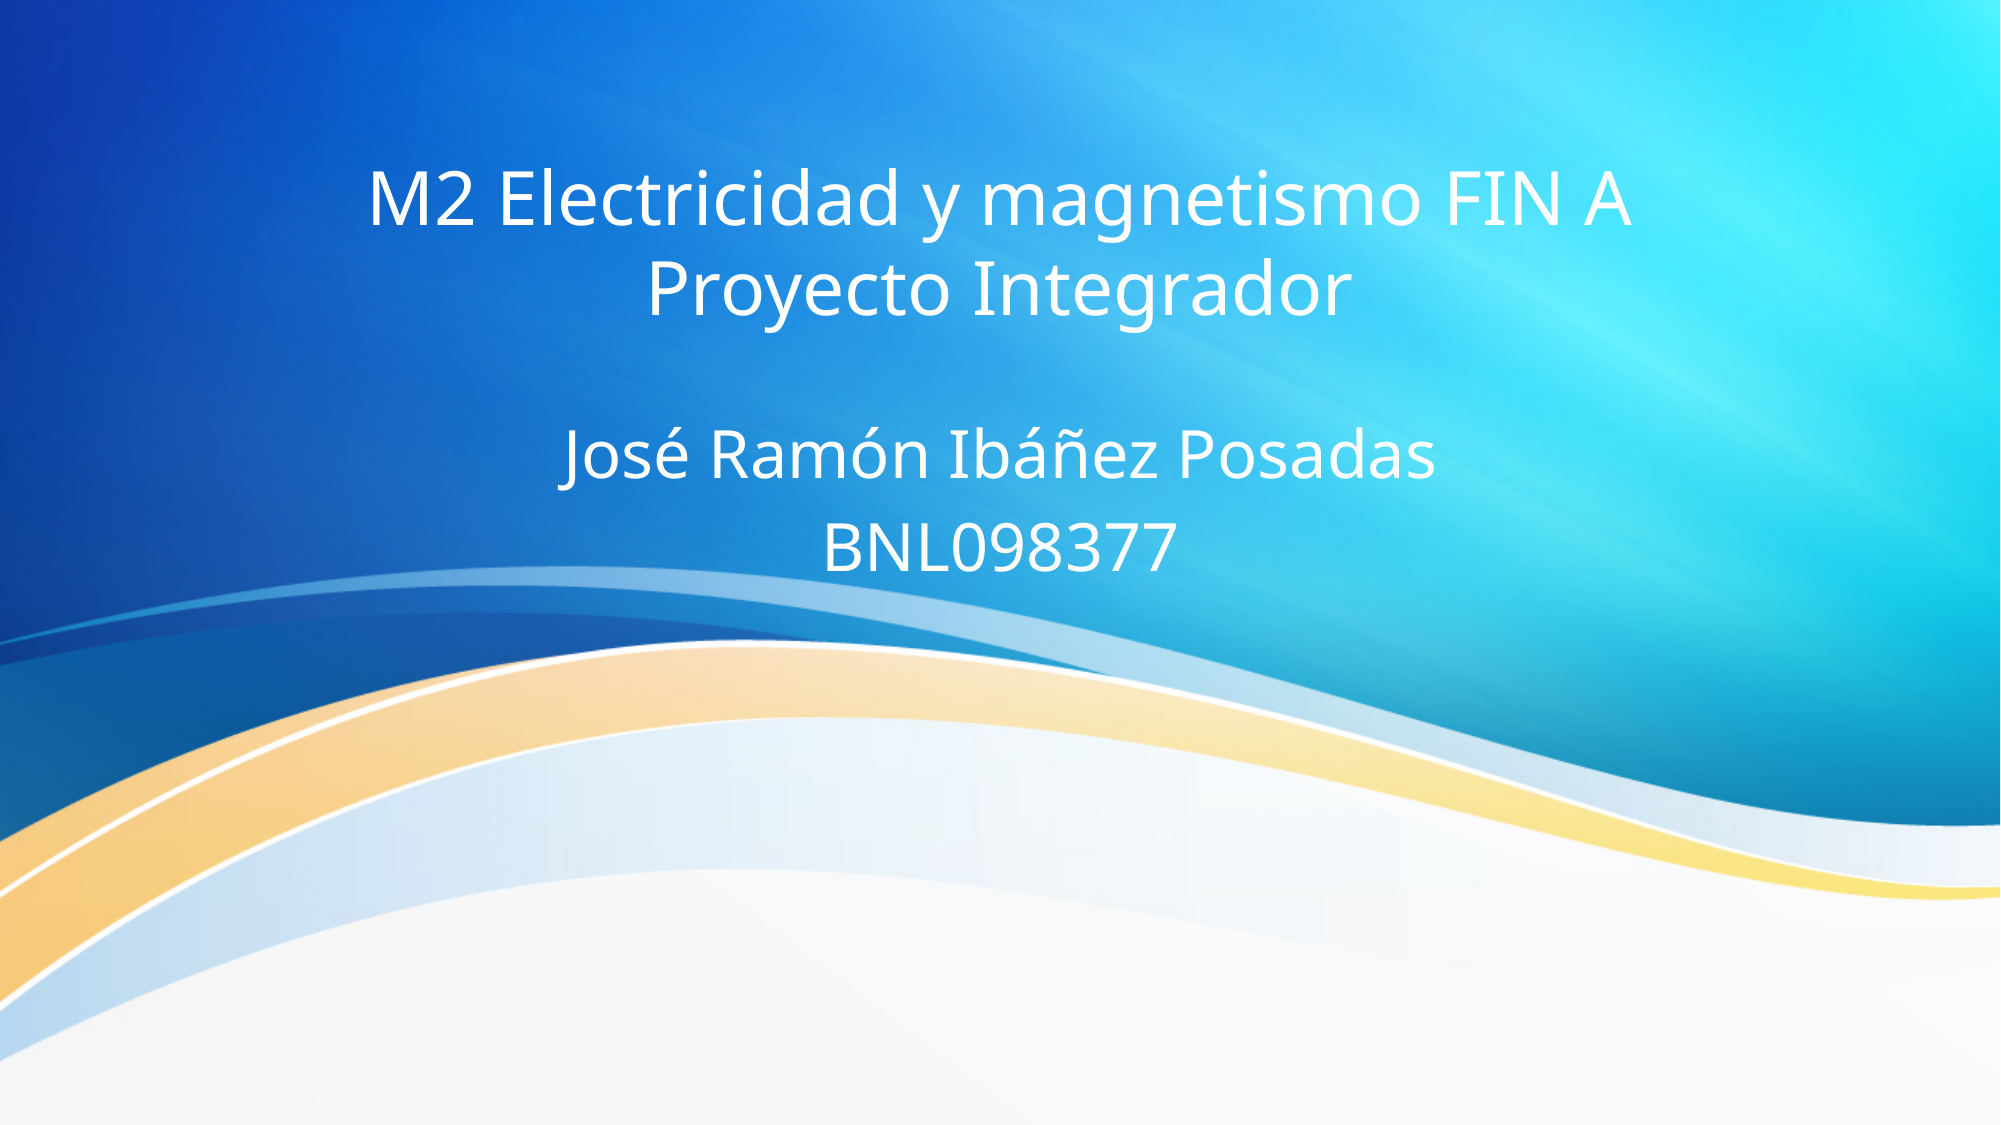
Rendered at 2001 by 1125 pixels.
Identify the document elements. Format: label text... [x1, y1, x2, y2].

picture [0, 0, 2001, 1125]
subtitle José Ramón Ibáñez Posadas BNL098377 [102, 404, 1900, 692]
title M2 Electricidad y magnetismo FIN A Proyecto Integrador [102, 196, 1898, 375]
